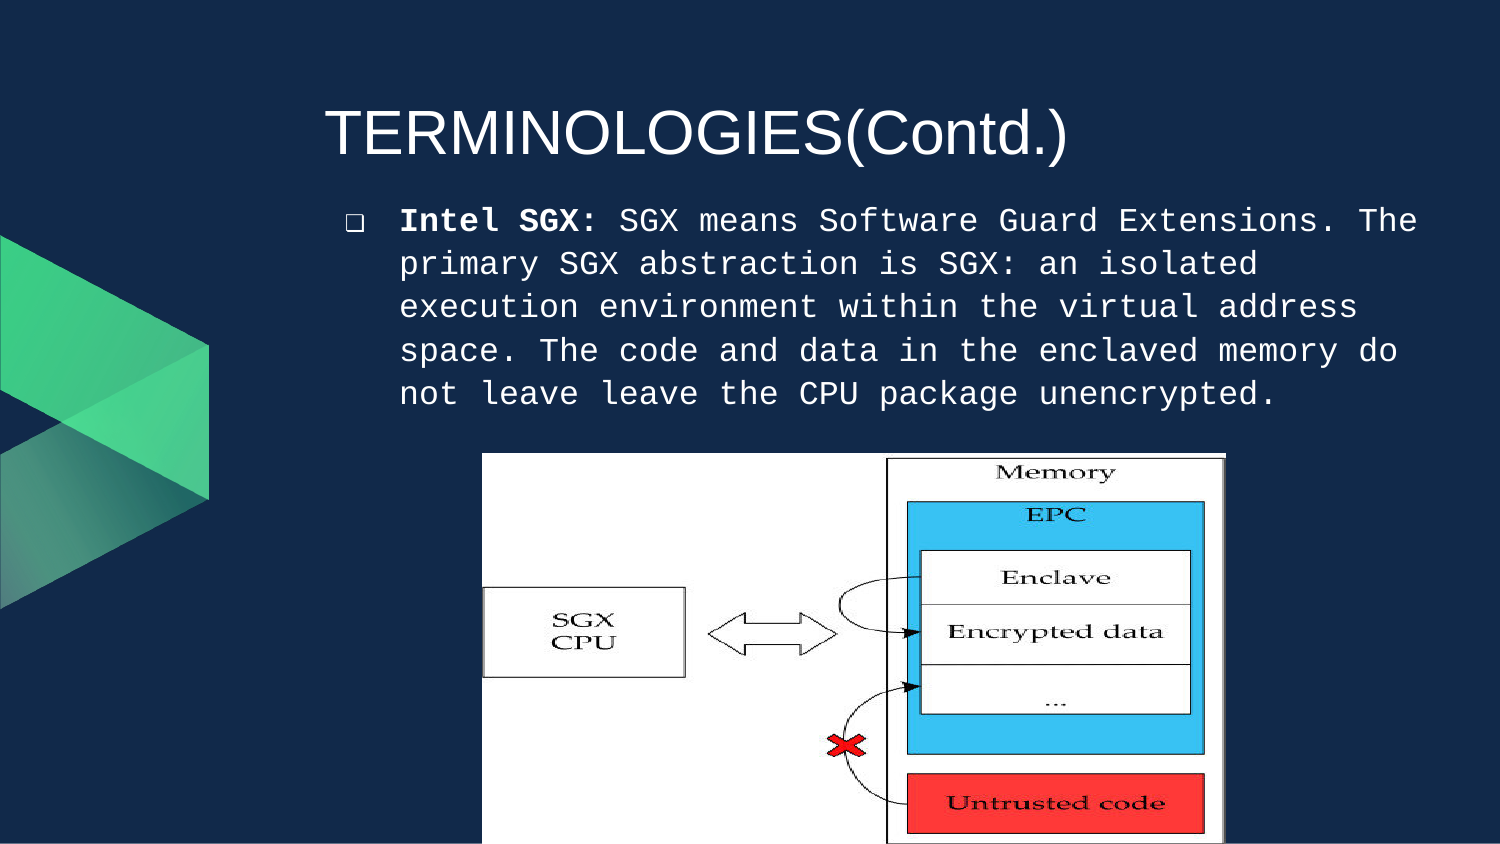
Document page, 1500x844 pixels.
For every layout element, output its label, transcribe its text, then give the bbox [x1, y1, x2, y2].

list Intel SGX: SGX means Software Guard Extensions. The primary SGX abstraction is SGX: an isolated execution environment within the virtual address space. The code and data in the enclaved memory do not leave leave the CPU package unencrypted. [309, 182, 1449, 633]
picture [0, 165, 209, 679]
picture [481, 453, 1227, 844]
title TERMINOLOGIES(Contd.) [309, 19, 1449, 182]
